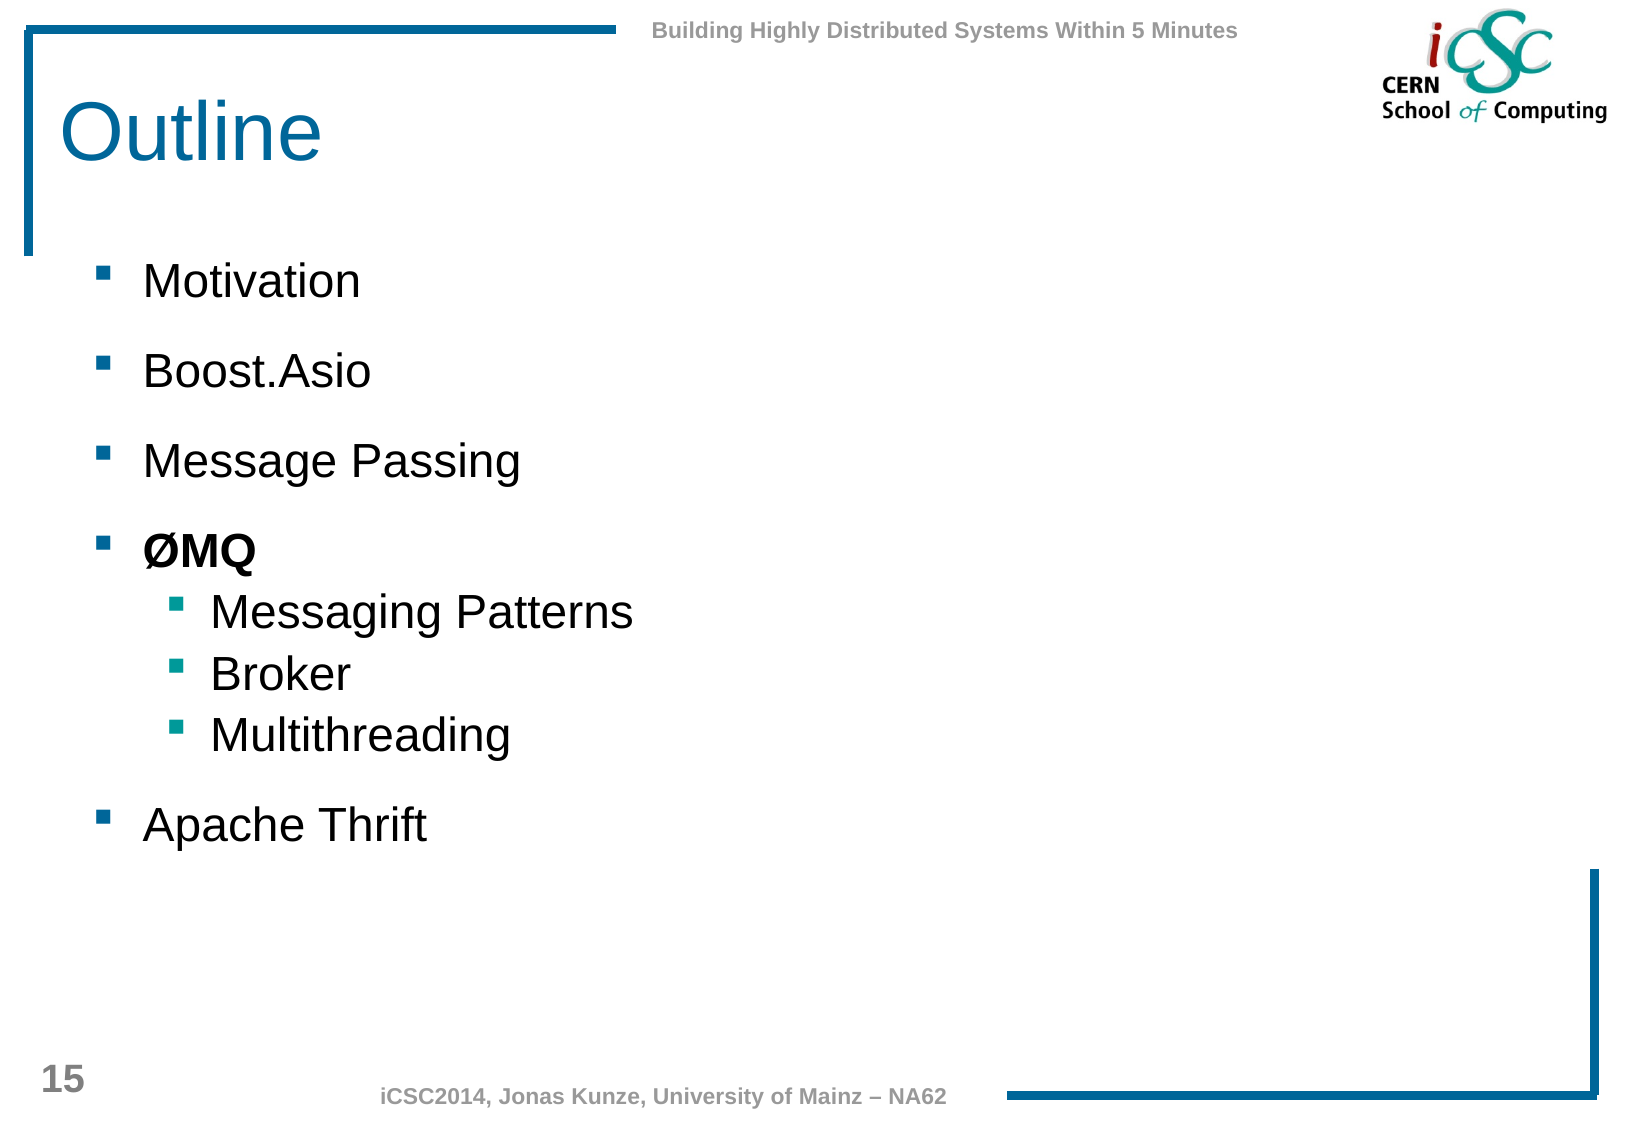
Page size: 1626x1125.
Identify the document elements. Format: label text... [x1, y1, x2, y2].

picture [1381, 8, 1608, 125]
list Motivation Boost.Asio Message Passing ØMQ Messaging Patterns Broker Multithreading Apache Thrift [75, 256, 1562, 1051]
title Outline [59, 85, 1452, 212]
